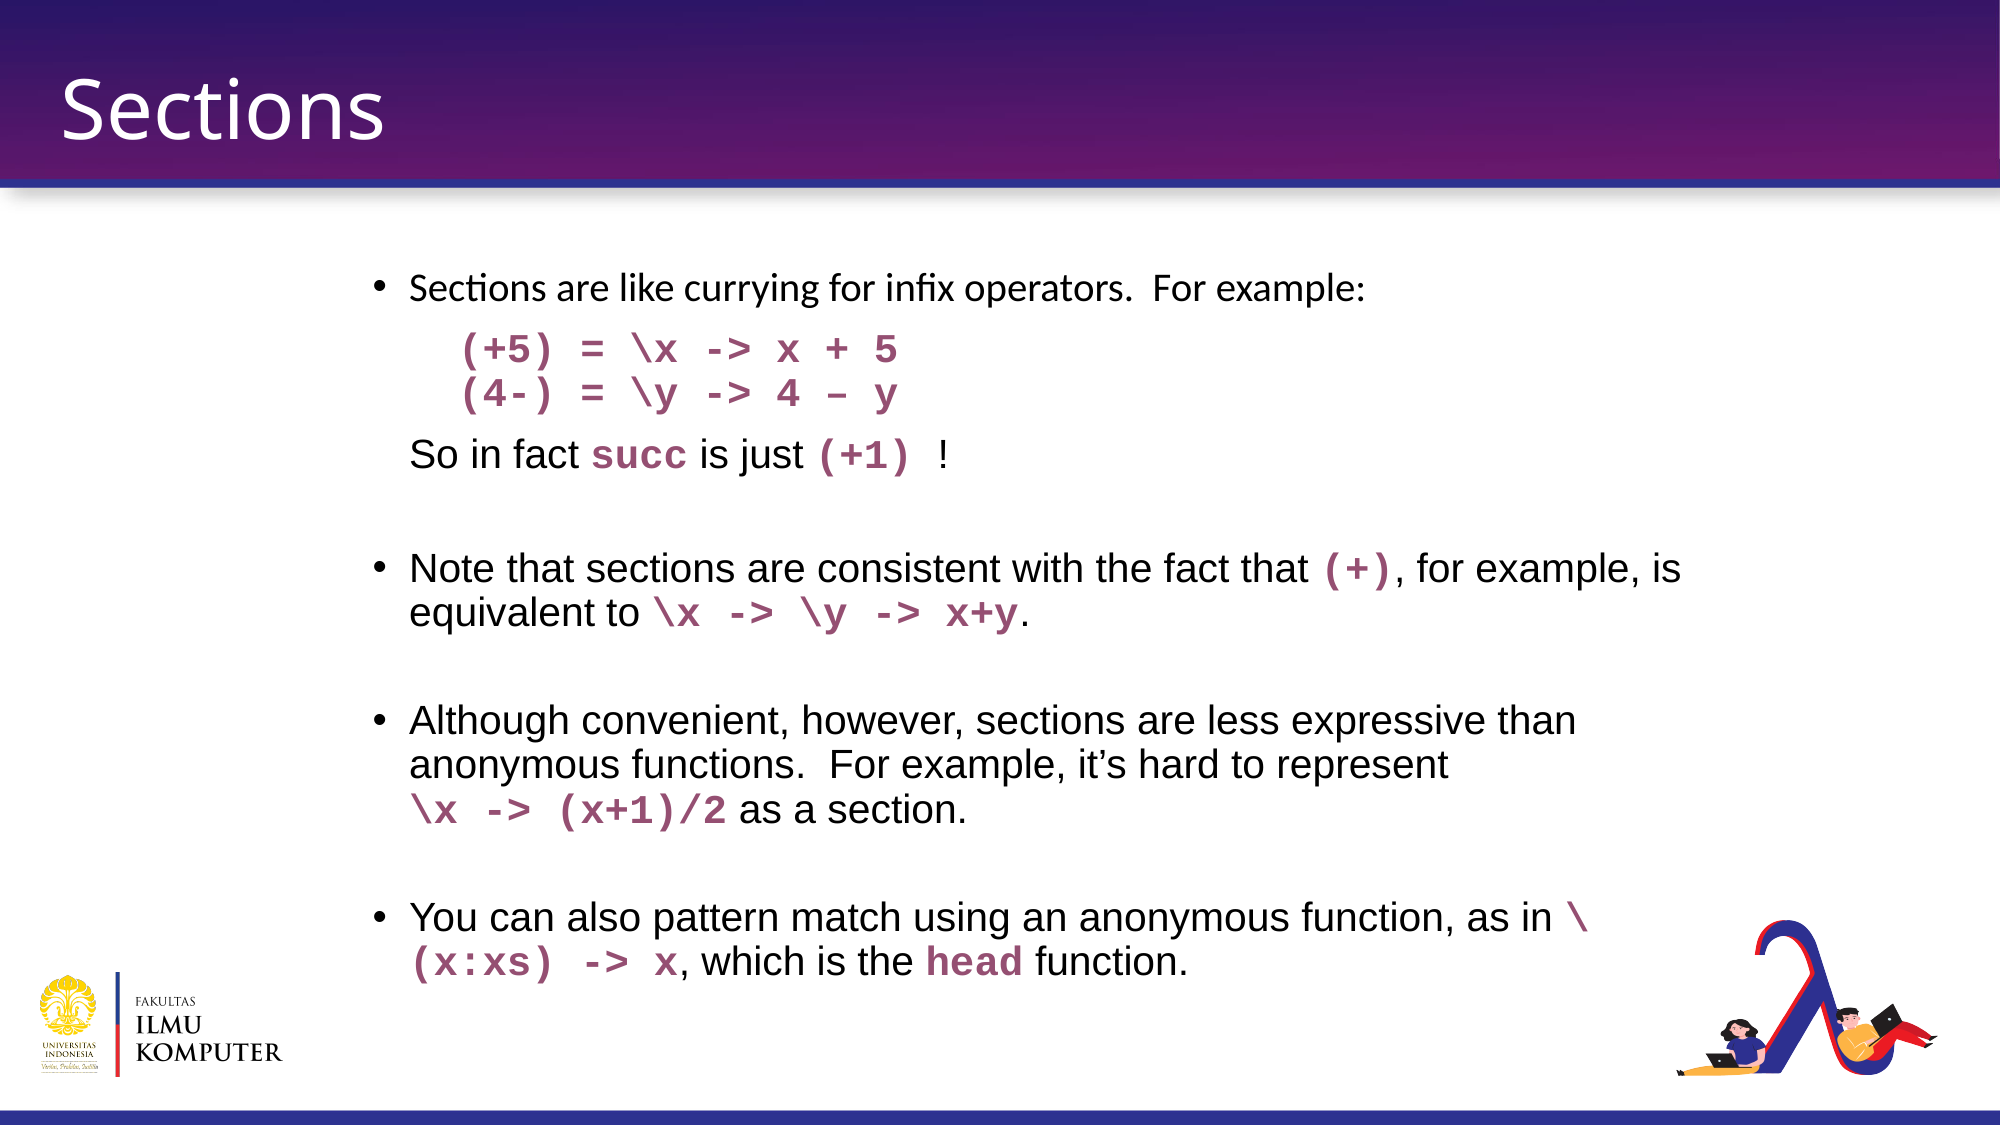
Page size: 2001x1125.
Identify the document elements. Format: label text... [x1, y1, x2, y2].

list Sections are like currying for infix operators. For example: (+5) = \x -> x + 5 (4-) = \y -> 4 – y So in fact succ is just (+1) ! Note that sections are consistent with the fact that (+), for example, is equivalent to \x -> \y -> x+y. Although convenient, however, sections are less expressive than anonymous functions. For example, it’s hard to represent \x -> (x+1)/2 as a section. You can also pattern match using an anonymous function, as in \(x:xs) -> x, which is the head function. [357, 258, 1708, 996]
picture [0, 0, 2000, 1125]
title Sections [45, 59, 1863, 166]
